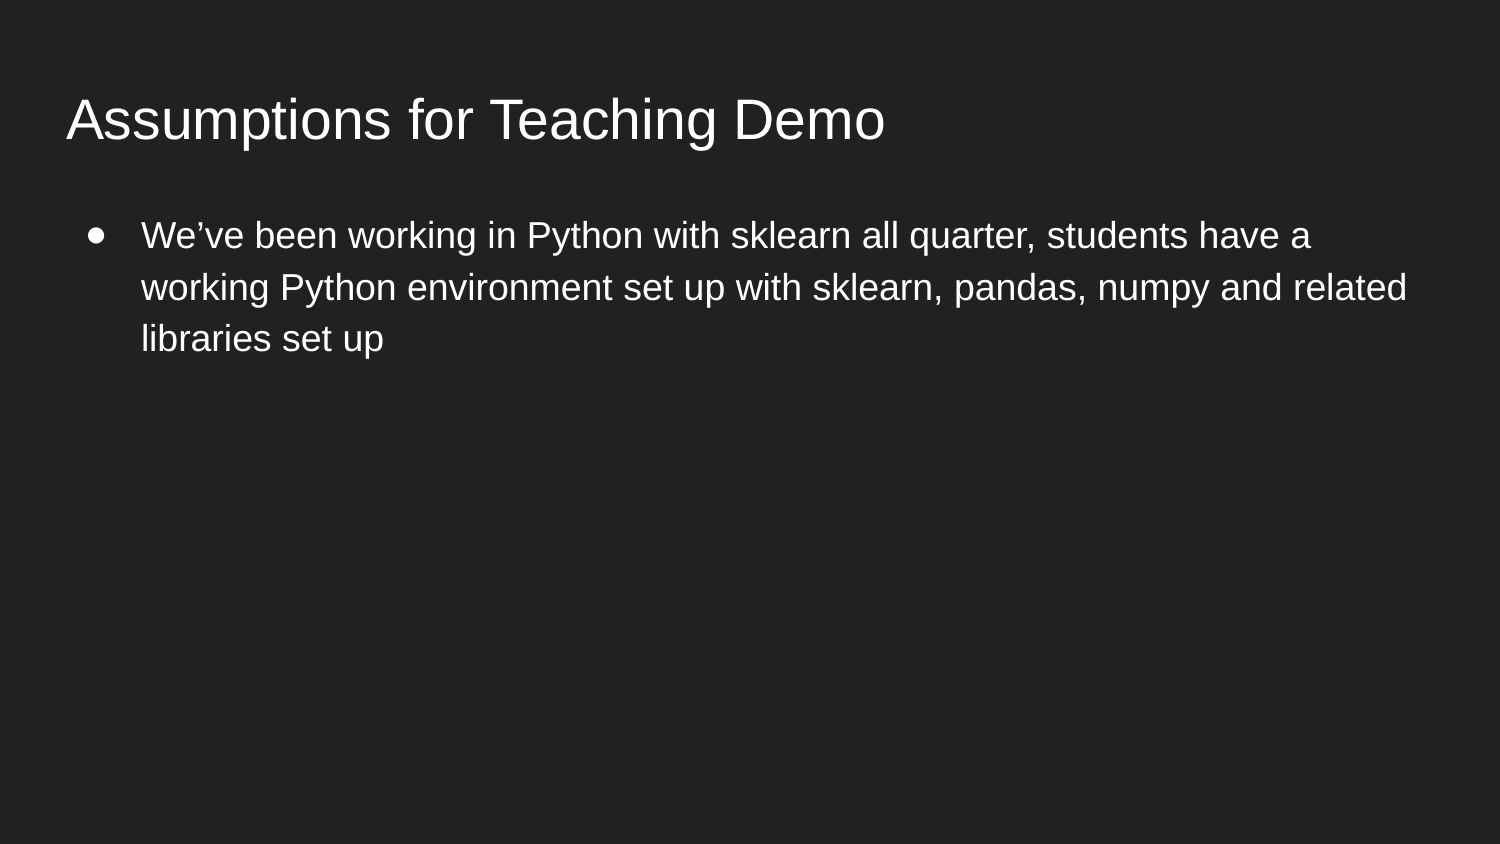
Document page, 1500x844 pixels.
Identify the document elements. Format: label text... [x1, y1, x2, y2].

list We’ve been working in Python with sklearn all quarter, students have a working Python environment set up with sklearn, pandas, numpy and related libraries set up [51, 189, 1449, 750]
title Assumptions for Teaching Demo [51, 72, 1449, 167]
